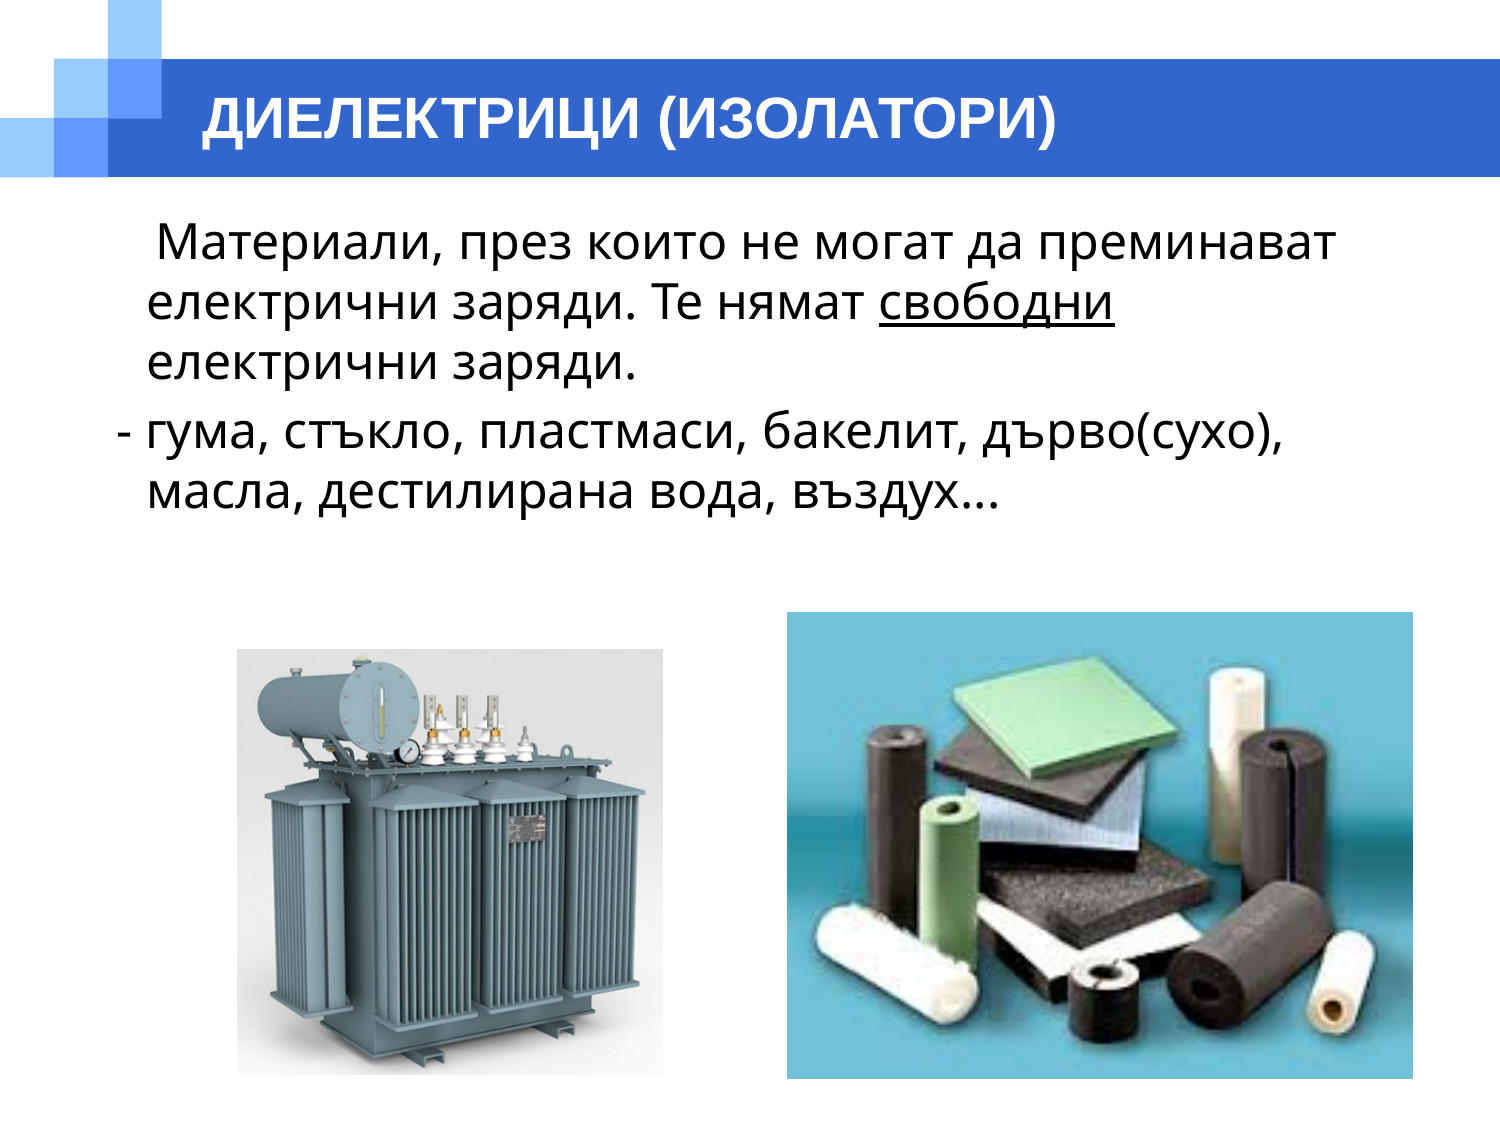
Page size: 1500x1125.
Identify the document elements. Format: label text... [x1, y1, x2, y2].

picture [237, 649, 663, 1076]
list Материали, през които не могат да преминават електрични заряди. Те нямат свободни електрични заряди. - гума, стъкло, пластмаси, бакелит, дърво(сухо), масла, дестилирана вода, въздух... [74, 201, 1426, 1063]
picture [787, 612, 1413, 1079]
title ДИЕЛЕКТРИЦИ (ИЗОЛАТОРИ) [187, 74, 1401, 156]
